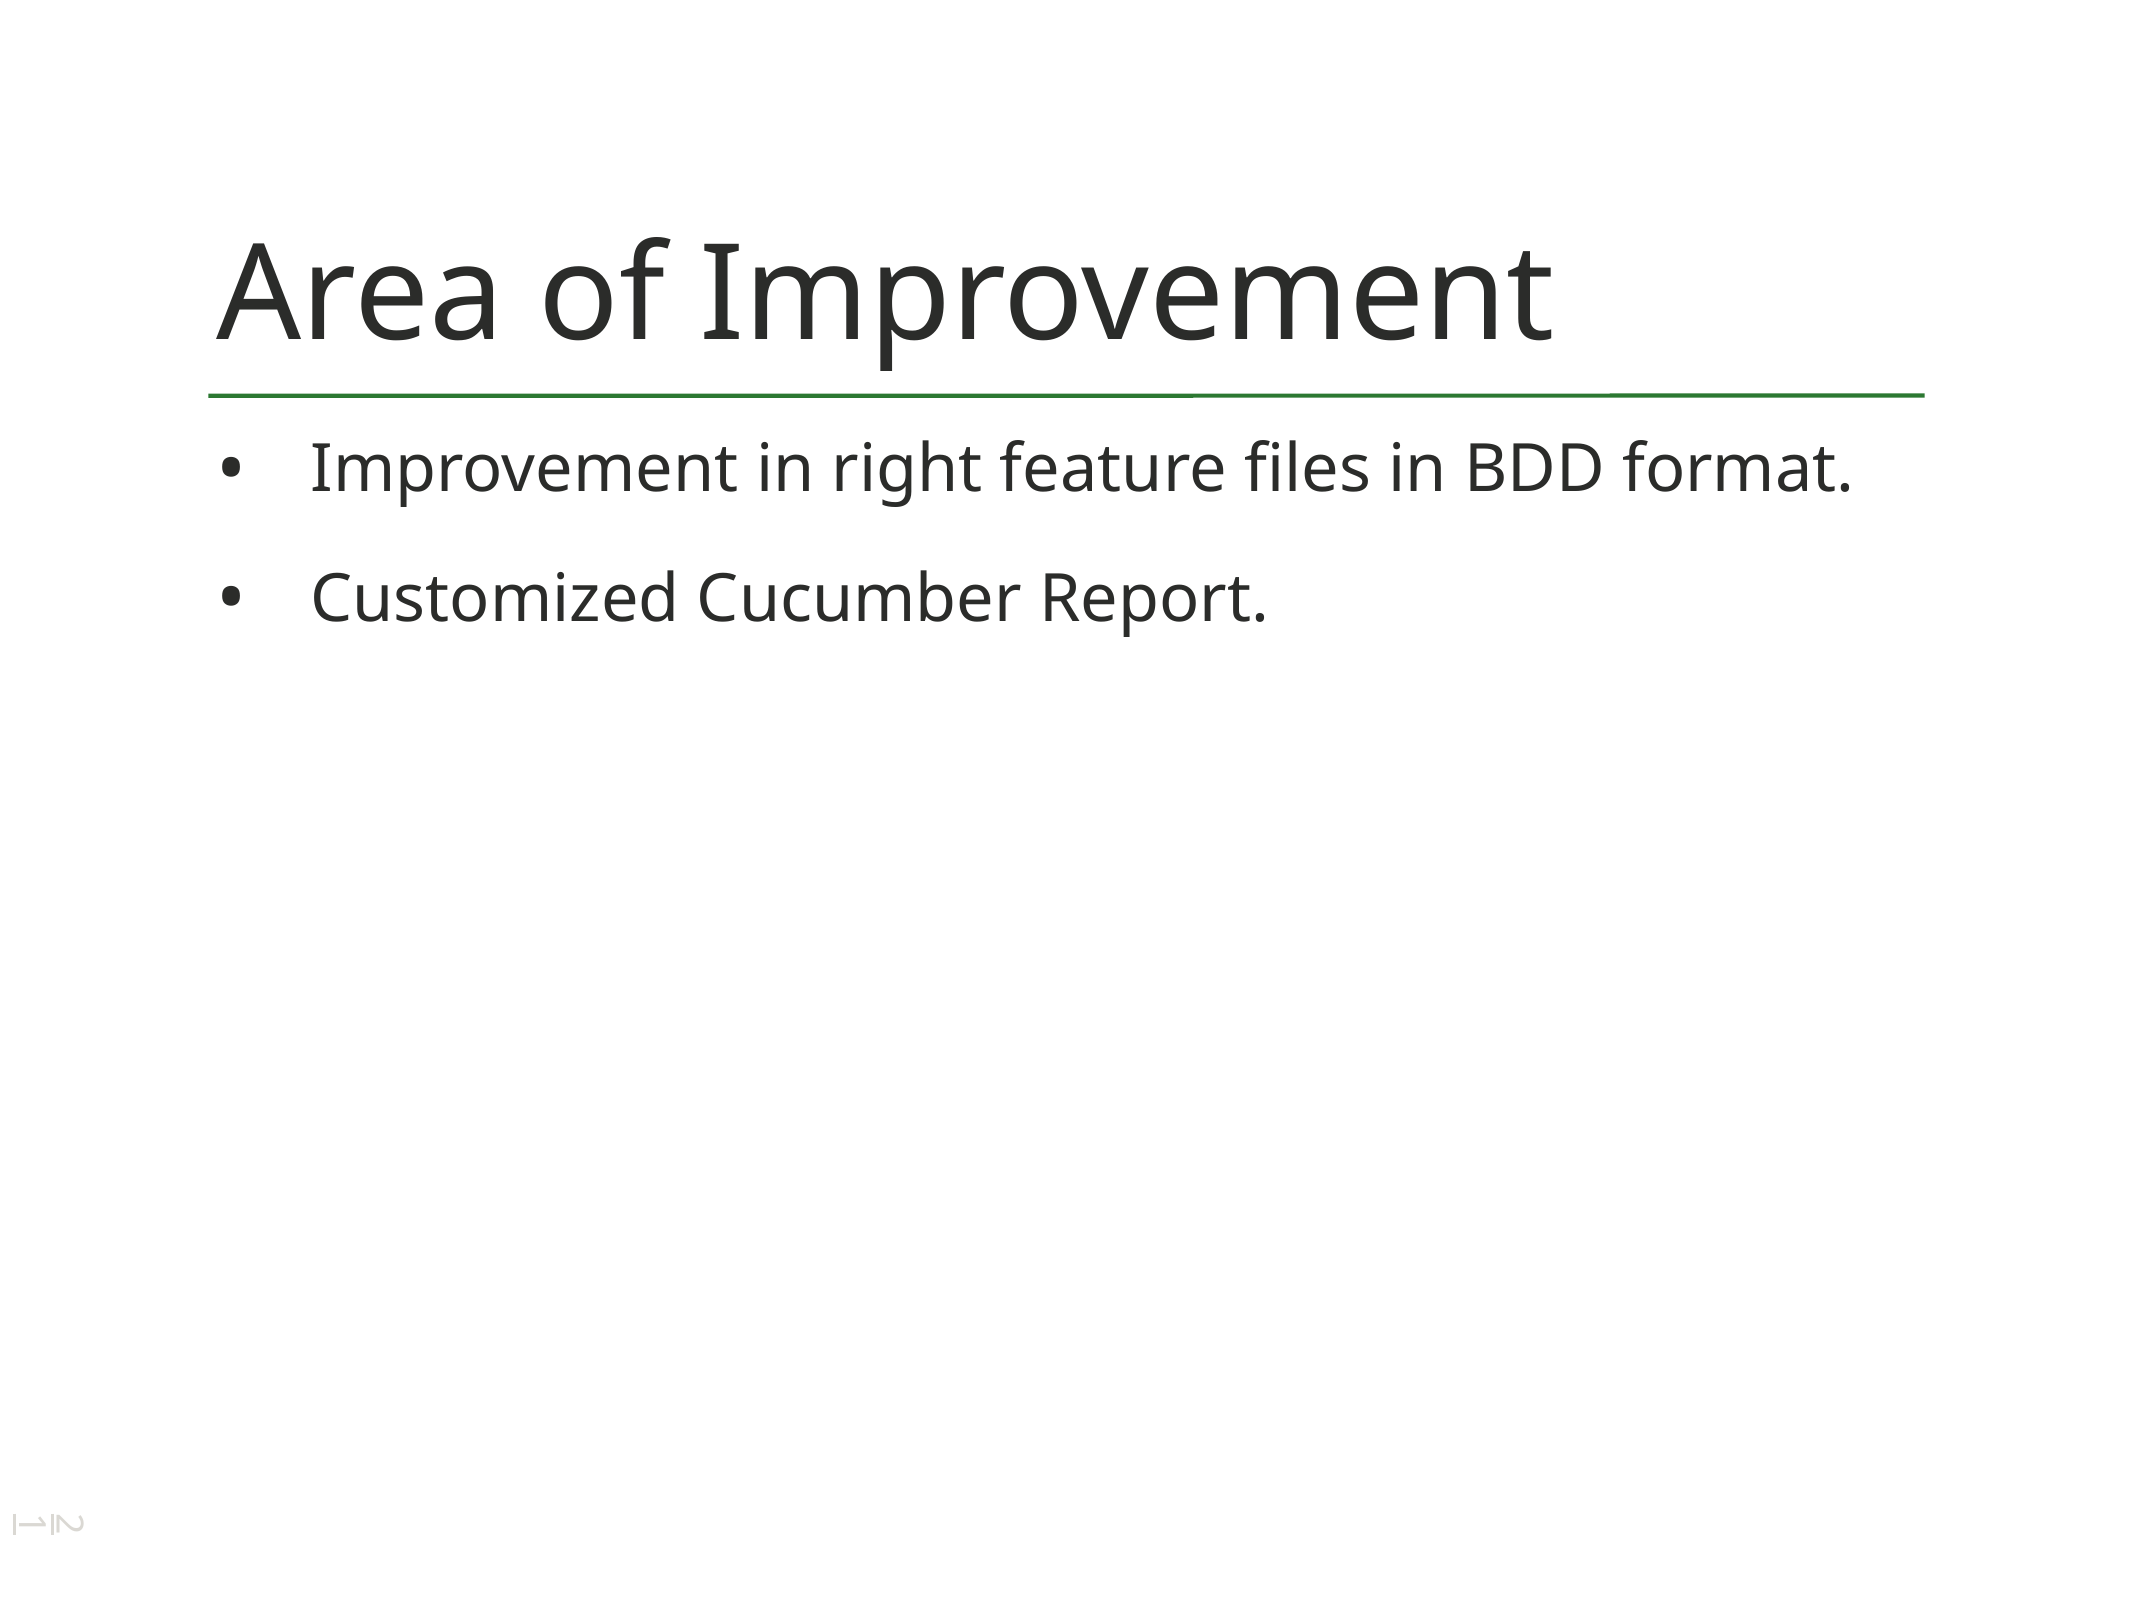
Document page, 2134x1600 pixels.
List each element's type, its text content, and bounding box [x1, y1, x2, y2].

list Improvement in right feature files in BDD format. Customized Cucumber Report. [208, 416, 1925, 1559]
title Area of Improvement [208, 41, 1925, 375]
slide_number 21 [43, 1498, 102, 1560]
